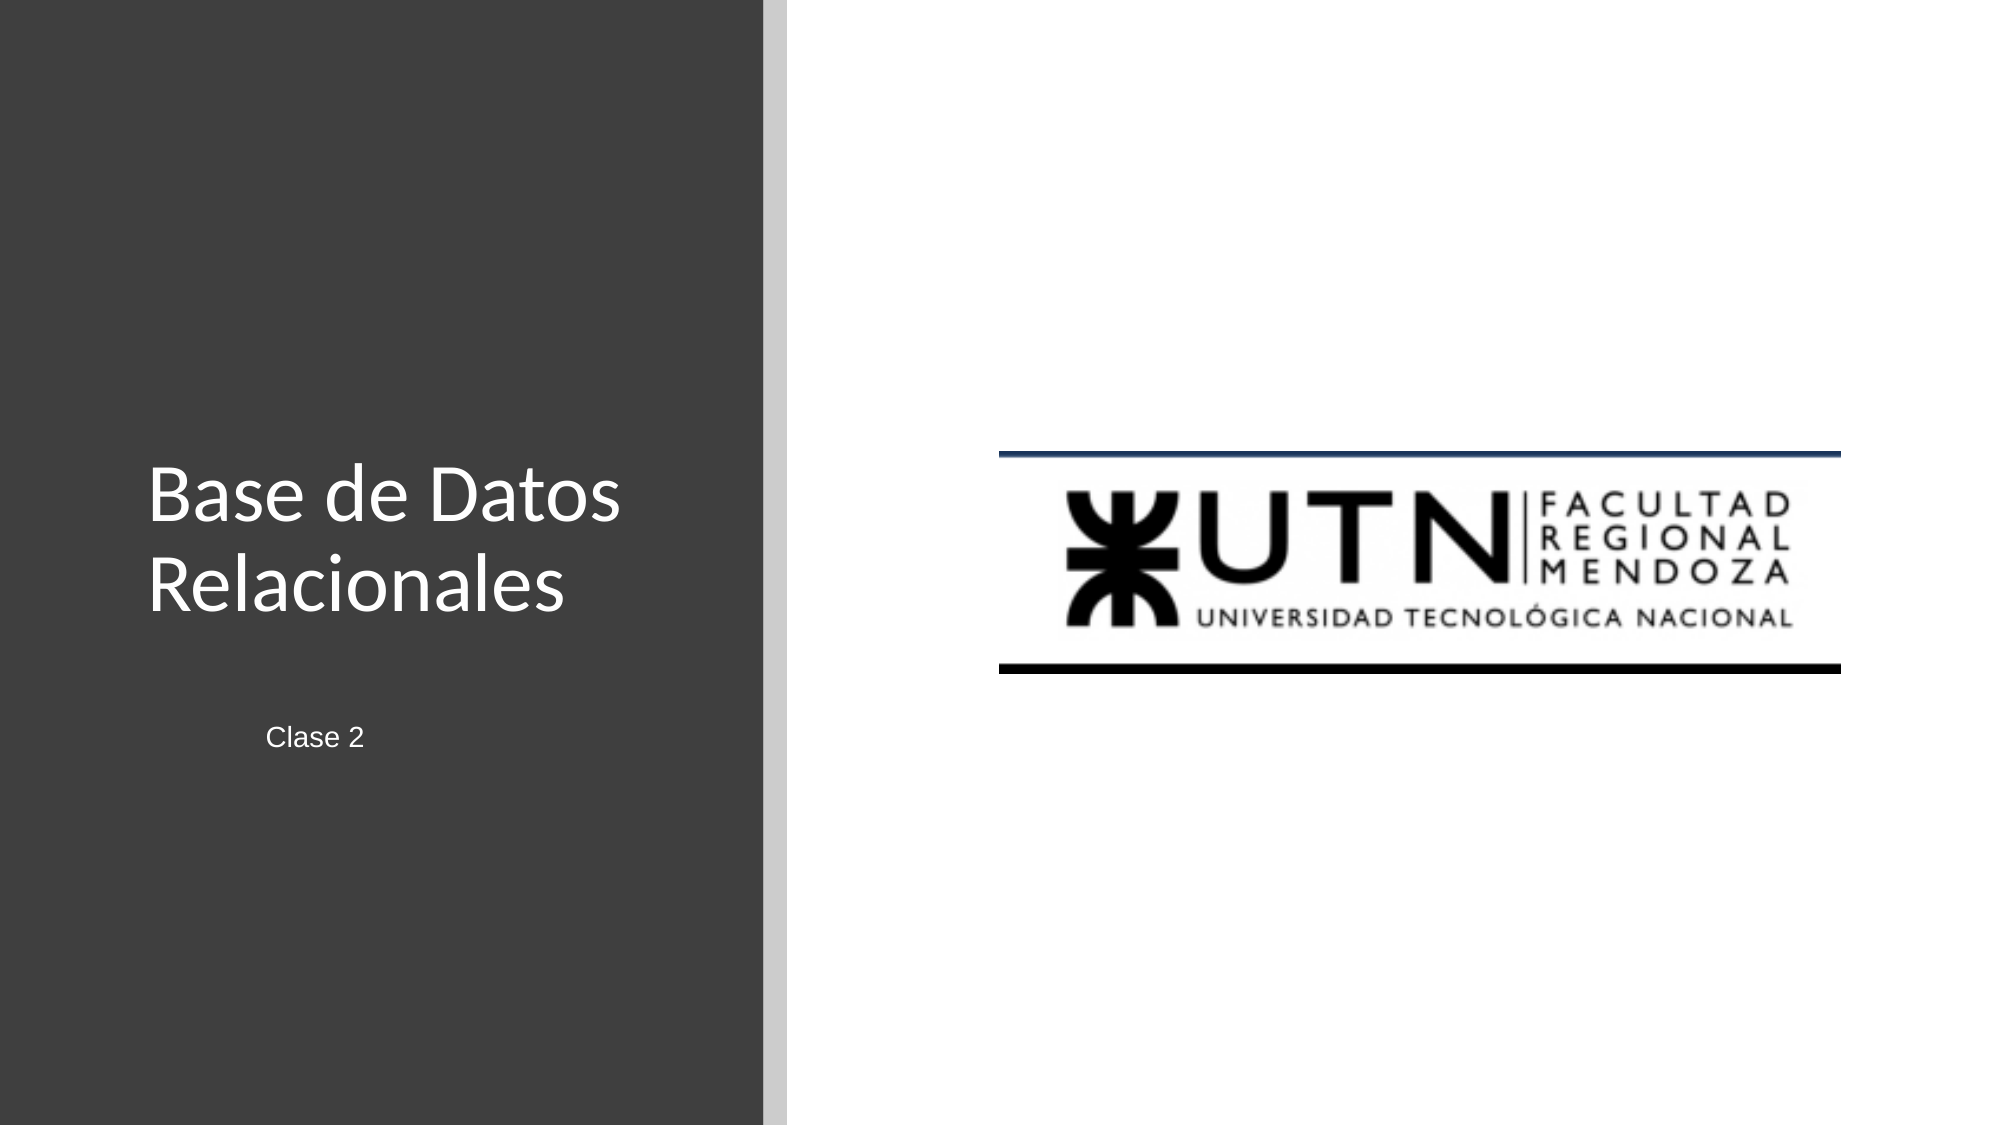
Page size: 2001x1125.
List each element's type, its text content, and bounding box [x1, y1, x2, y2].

text_box [763, 0, 787, 1125]
text_box Base de Datos Relacionales [131, 206, 696, 638]
text_box [0, 0, 763, 1125]
picture [999, 451, 1842, 674]
text_box Clase 2 [250, 710, 391, 761]
